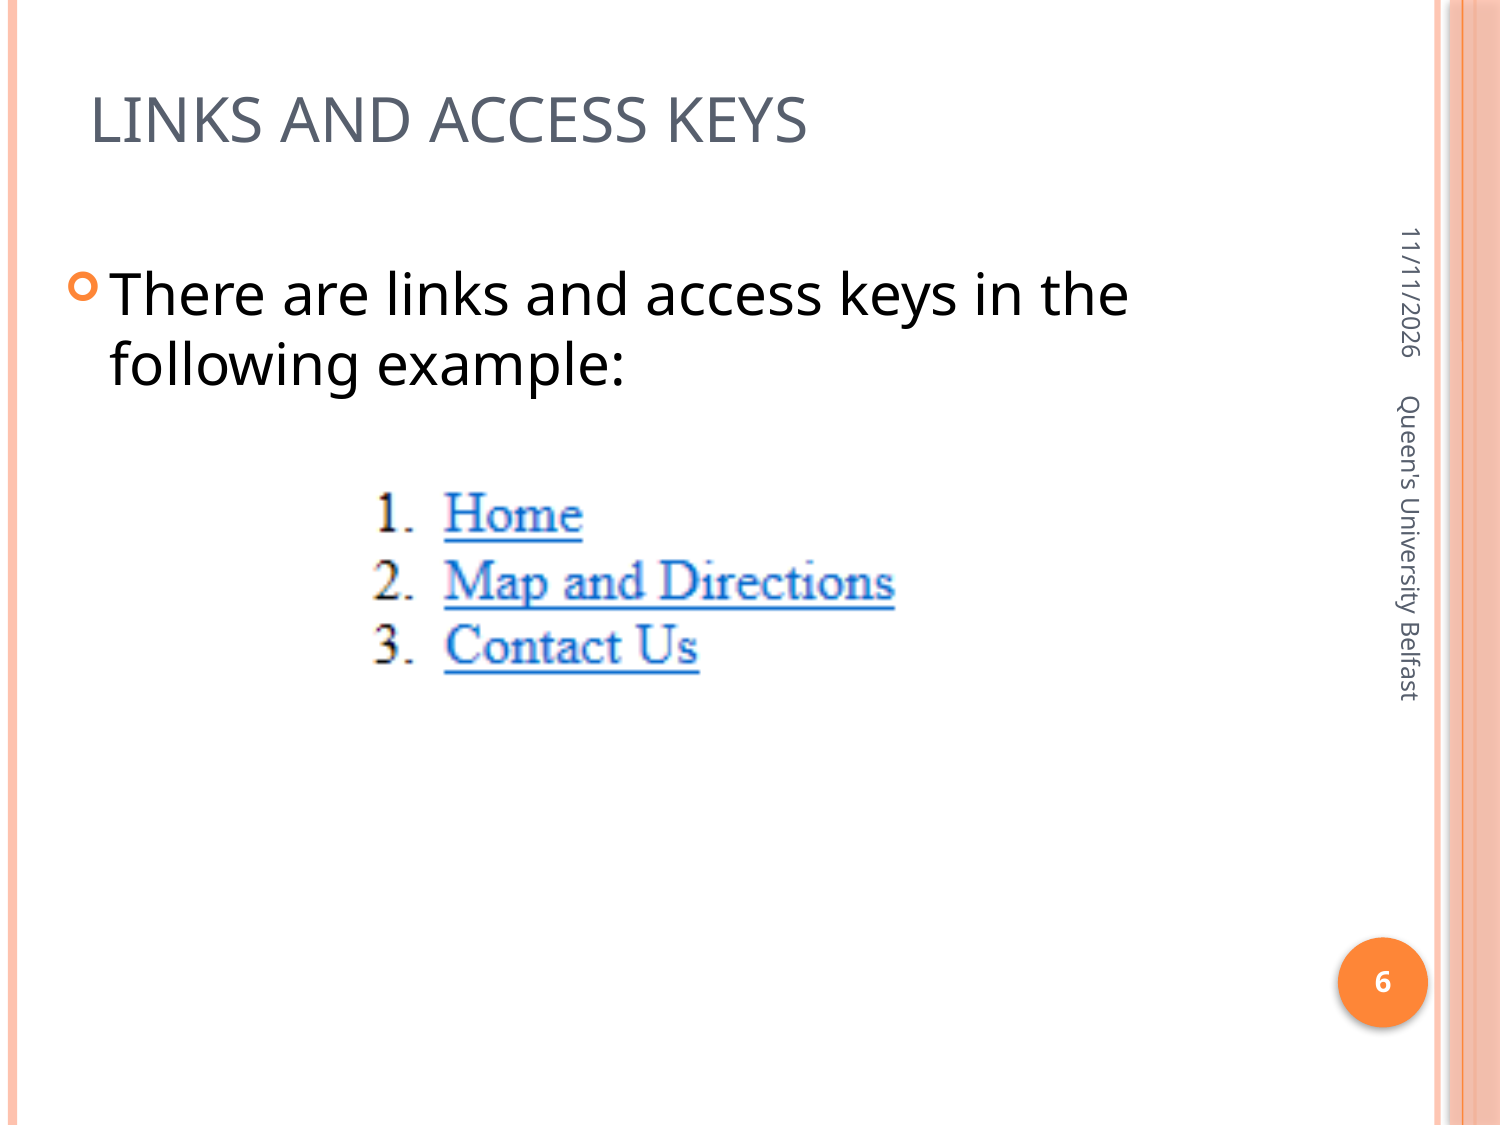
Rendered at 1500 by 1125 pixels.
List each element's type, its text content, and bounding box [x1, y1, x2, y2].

picture [299, 436, 1000, 903]
title Links and access keys [75, 45, 1300, 163]
list There are links and access keys in the following example: [50, 249, 1325, 950]
slide_number 6 [1333, 940, 1434, 1027]
footer Queen's University Belfast [1379, 380, 1440, 906]
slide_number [1378, 43, 1442, 374]
